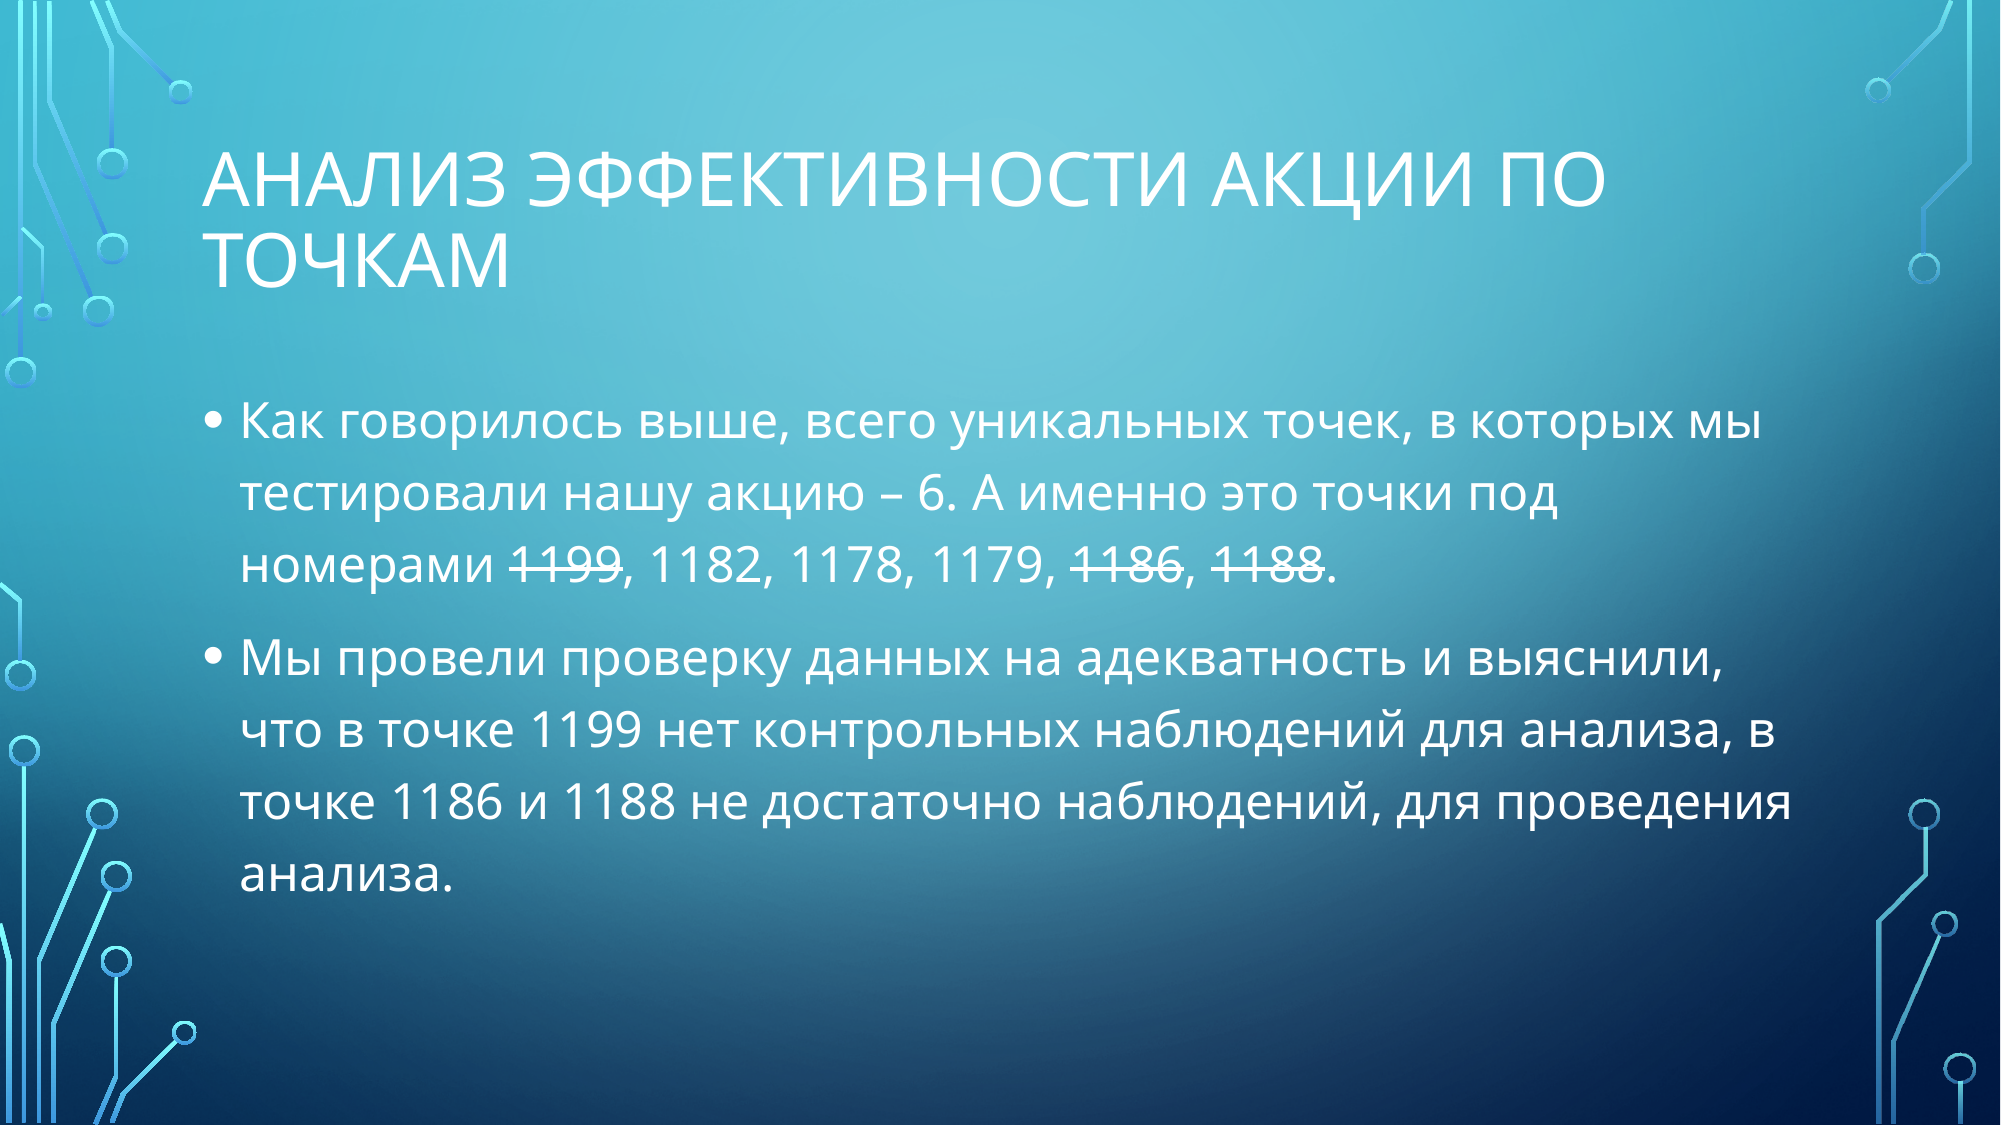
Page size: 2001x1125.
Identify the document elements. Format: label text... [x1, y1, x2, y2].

title Анализ эффективности акции по точкам [187, 101, 1813, 344]
list Как говорилось выше, всего уникальных точек, в которых мы тестировали нашу акцию – 6. А именно это точки под номерами 1199, 1182, 1178, 1179, 1186, 1188. Мы провели проверку данных на адекватность и выяснили, что в точке 1199 нет контрольных наблюдений для анализа, в точке 1186 и 1188 не достаточно наблюдений, для проведения анализа. [187, 369, 1813, 950]
